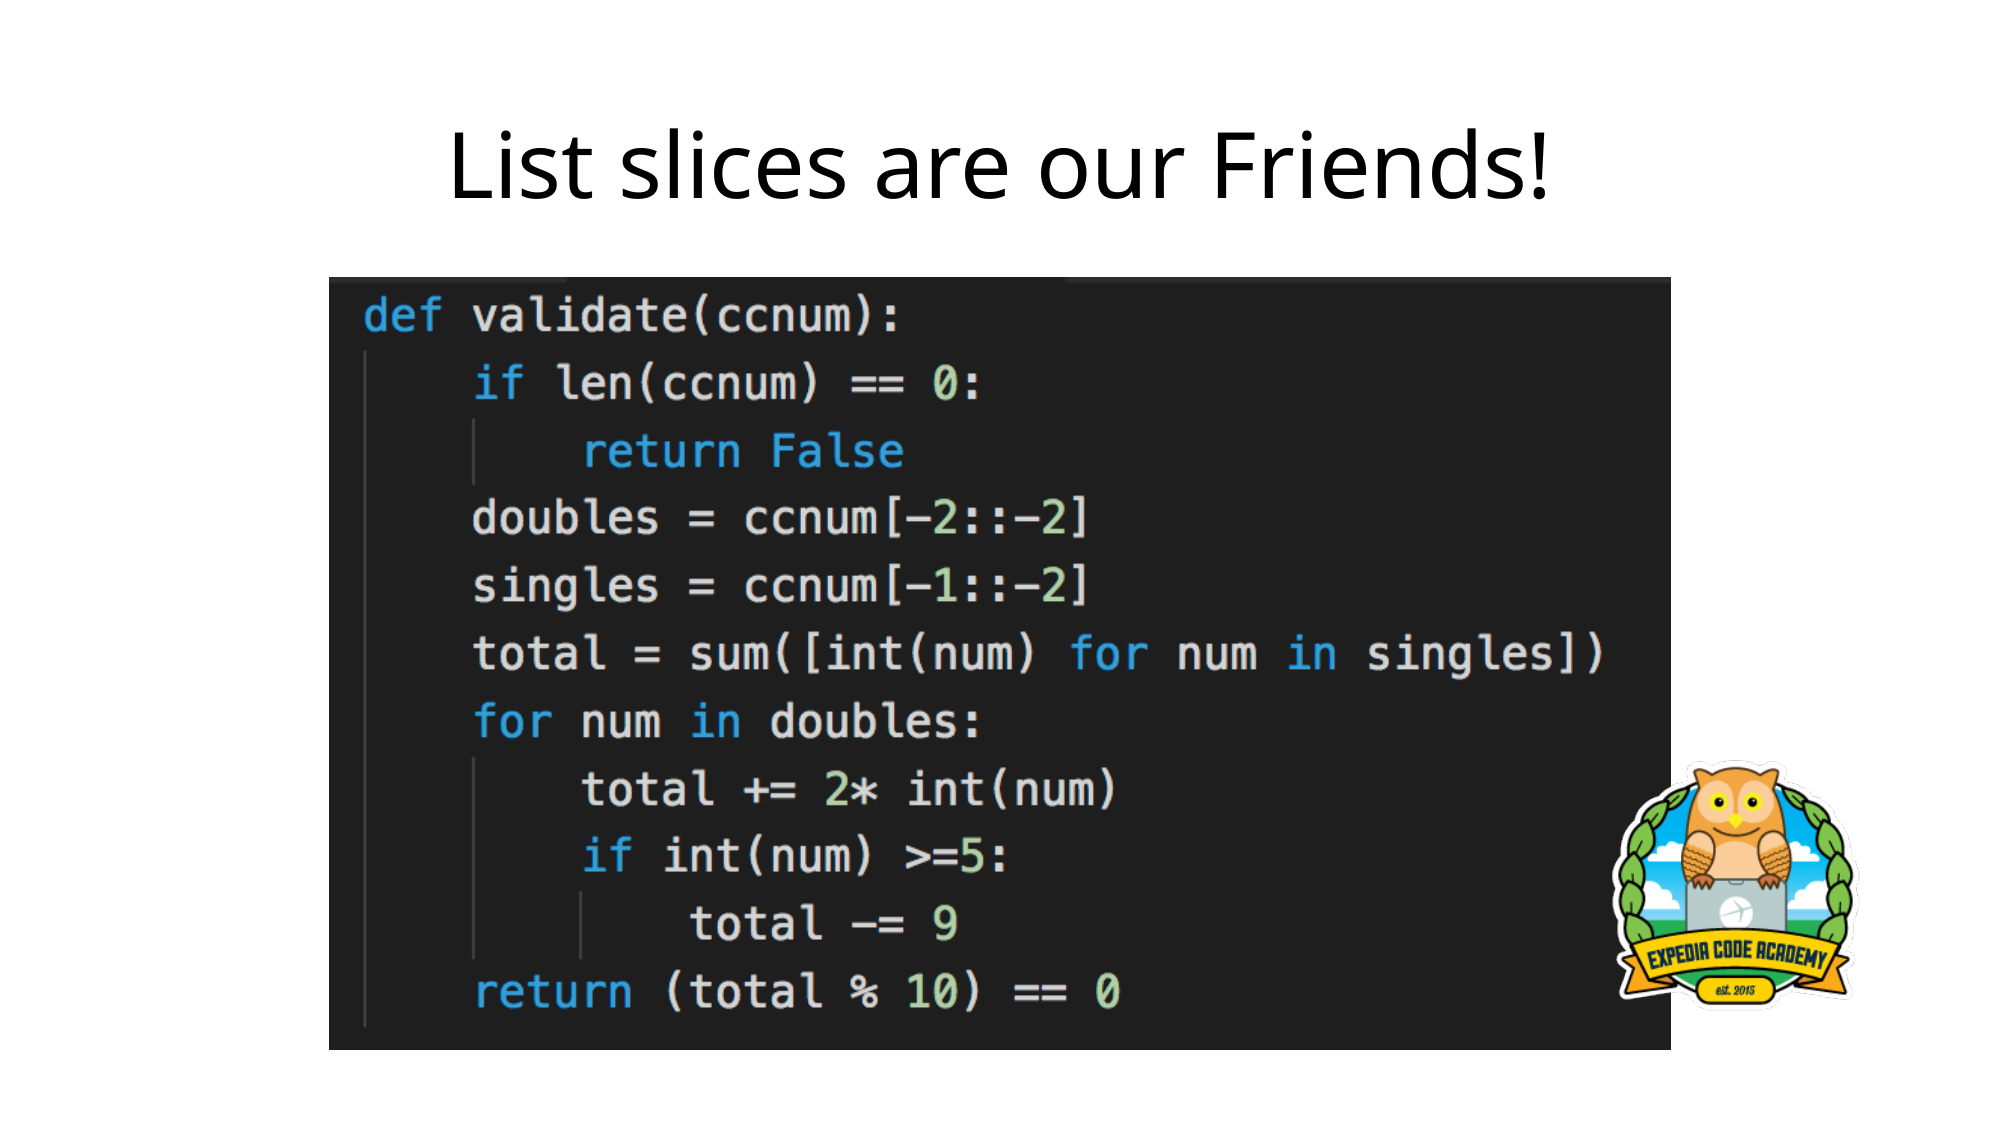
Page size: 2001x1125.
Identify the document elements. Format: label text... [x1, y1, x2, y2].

title List slices are our Friends! [137, 59, 1863, 278]
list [329, 277, 1671, 1050]
picture [1607, 758, 1863, 1014]
